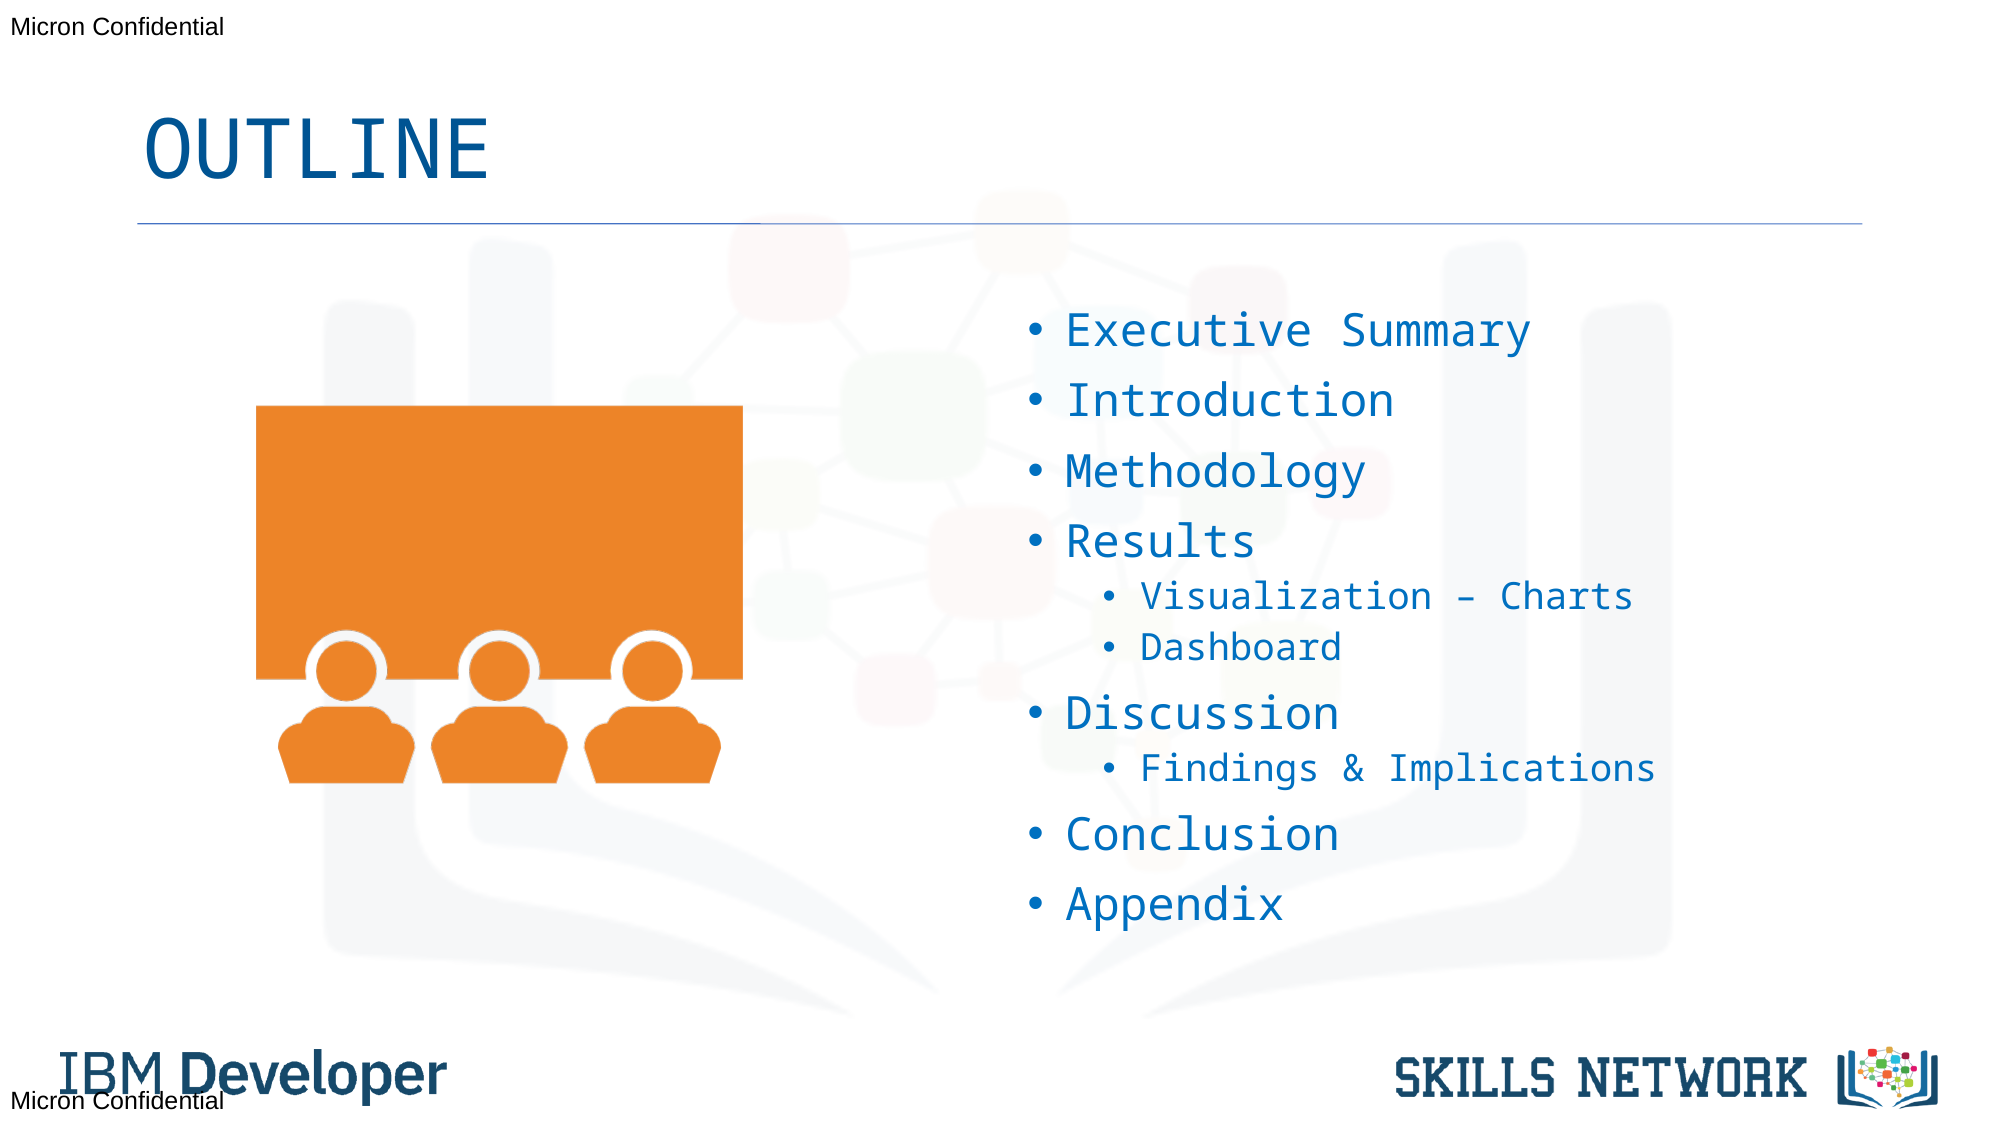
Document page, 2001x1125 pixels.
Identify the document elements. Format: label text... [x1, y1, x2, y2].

picture [128, 1097, 134, 1108]
picture [60, 1097, 68, 1108]
picture [237, 332, 762, 857]
picture [113, 1097, 121, 1108]
picture [207, 1102, 214, 1108]
picture [1390, 1045, 1945, 1111]
picture [182, 1097, 188, 1108]
picture [153, 1097, 160, 1108]
list Executive Summary Introduction Methodology Results Visualization – Charts Dashboard Discussion Findings & Implications Conclusion Appendix [1012, 299, 1863, 1014]
picture [75, 1097, 81, 1108]
picture [55, 1045, 459, 1108]
title OUTLINE [128, 43, 1524, 261]
